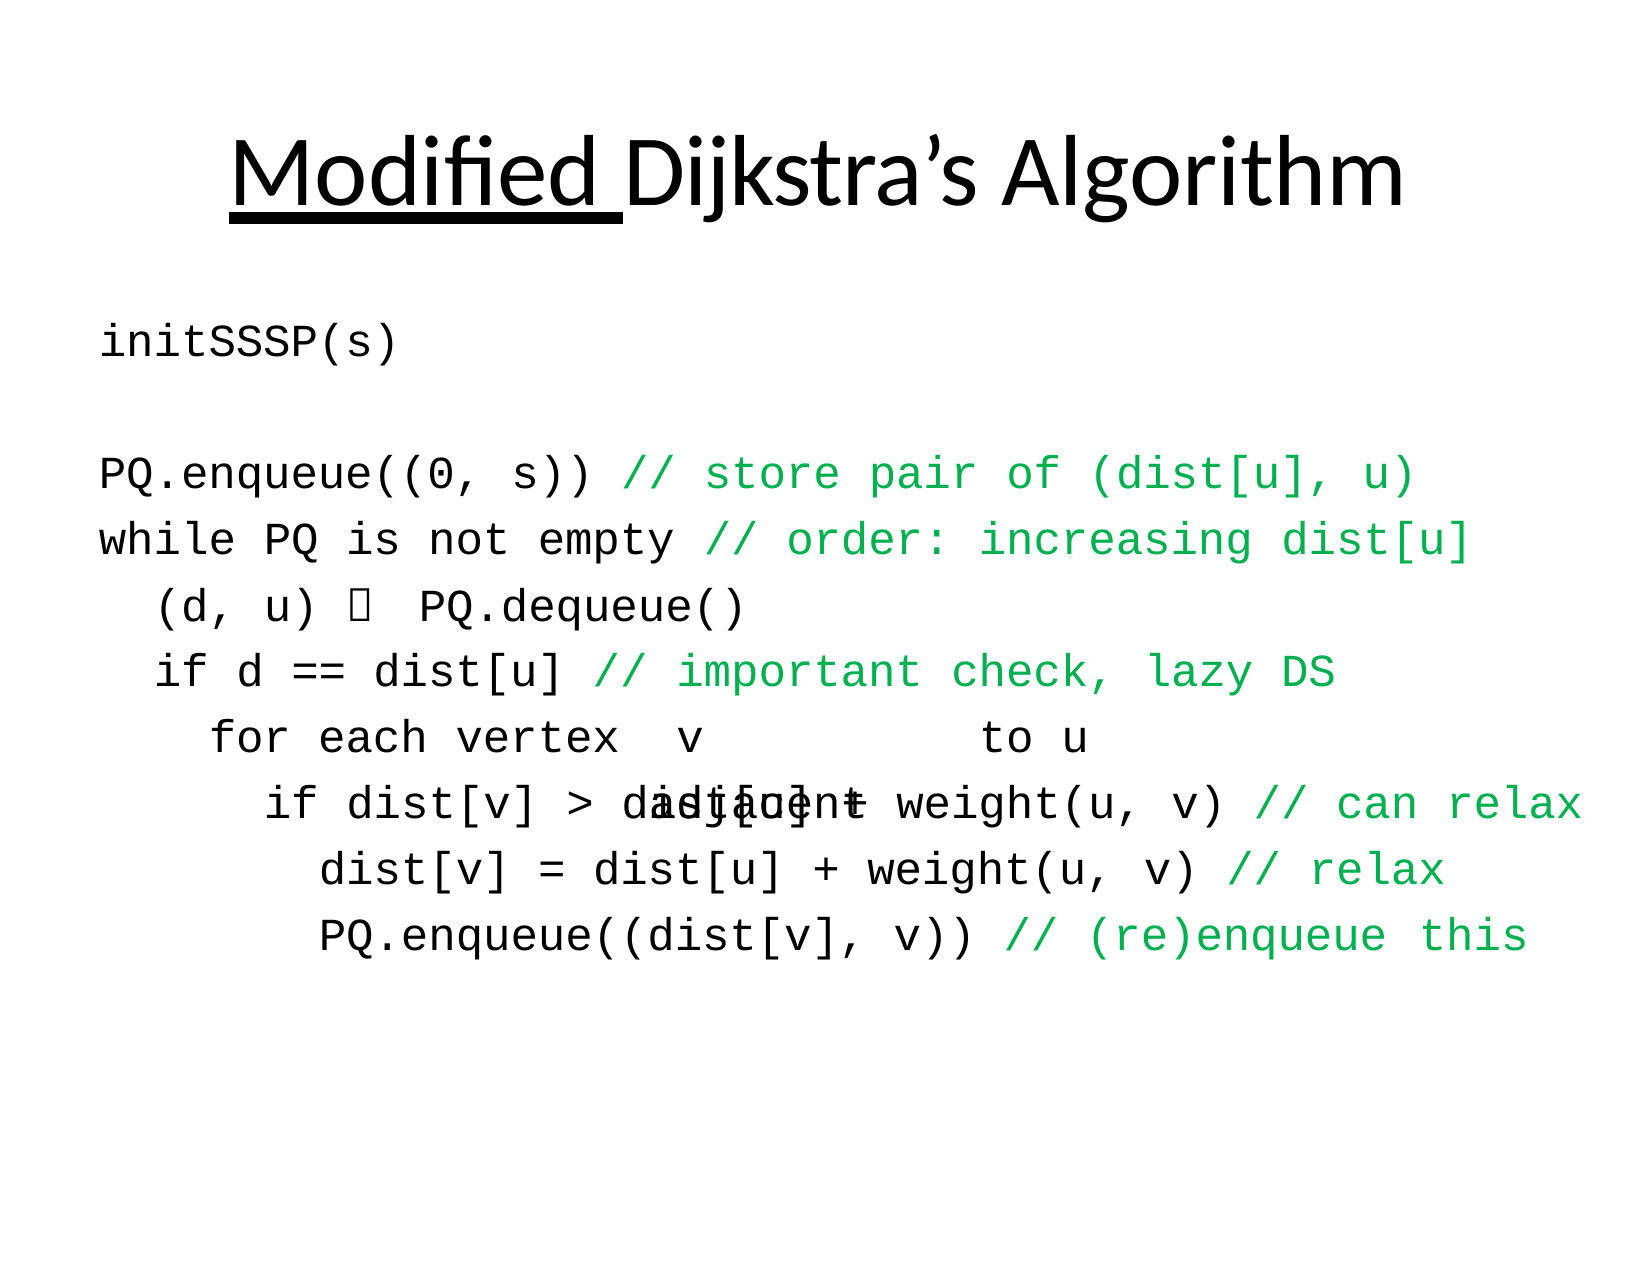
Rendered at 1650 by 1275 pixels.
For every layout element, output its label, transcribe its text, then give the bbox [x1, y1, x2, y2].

text_box check, to u [949, 629, 1119, 762]
text_box v) // [1141, 838, 1284, 894]
text_box s)) // [509, 442, 679, 498]
text_box PQ is not empty u)  [261, 508, 679, 631]
text_box while (d, [96, 508, 239, 631]
text_box > dist[u] [564, 772, 816, 828]
text_box this [1416, 904, 1531, 960]
text_box for each vertex [206, 706, 624, 762]
text_box of (dist[u], u) [1004, 442, 1421, 498]
text_box if d == dist[u] // [151, 640, 646, 696]
text_box important v adjacent [646, 629, 927, 828]
text_box // order: [701, 508, 954, 564]
text_box relax [1306, 838, 1449, 894]
text_box store [701, 442, 844, 498]
text_box lazy DS [1141, 640, 1339, 696]
text_box initSSSP(s) [96, 310, 404, 366]
text_box dist[v] = dist[u] + weight(u, [316, 838, 1119, 894]
title Modified Dijkstra’s Algorithm [152, 47, 1498, 318]
text_box dist[u] [1279, 508, 1476, 564]
text_box + weight(u, [839, 772, 1146, 828]
text_box increasing [976, 508, 1256, 564]
text_box pair [866, 442, 981, 498]
text_box if dist[v] [261, 772, 542, 828]
text_box PQ.enqueue((dist[v], v)) // (re)enqueue [316, 904, 1394, 960]
text_box v) // can [1169, 772, 1422, 828]
text_box relax [1444, 772, 1586, 828]
text_box PQ.dequeue() [416, 575, 752, 631]
text_box PQ.enqueue((0, [96, 442, 486, 498]
